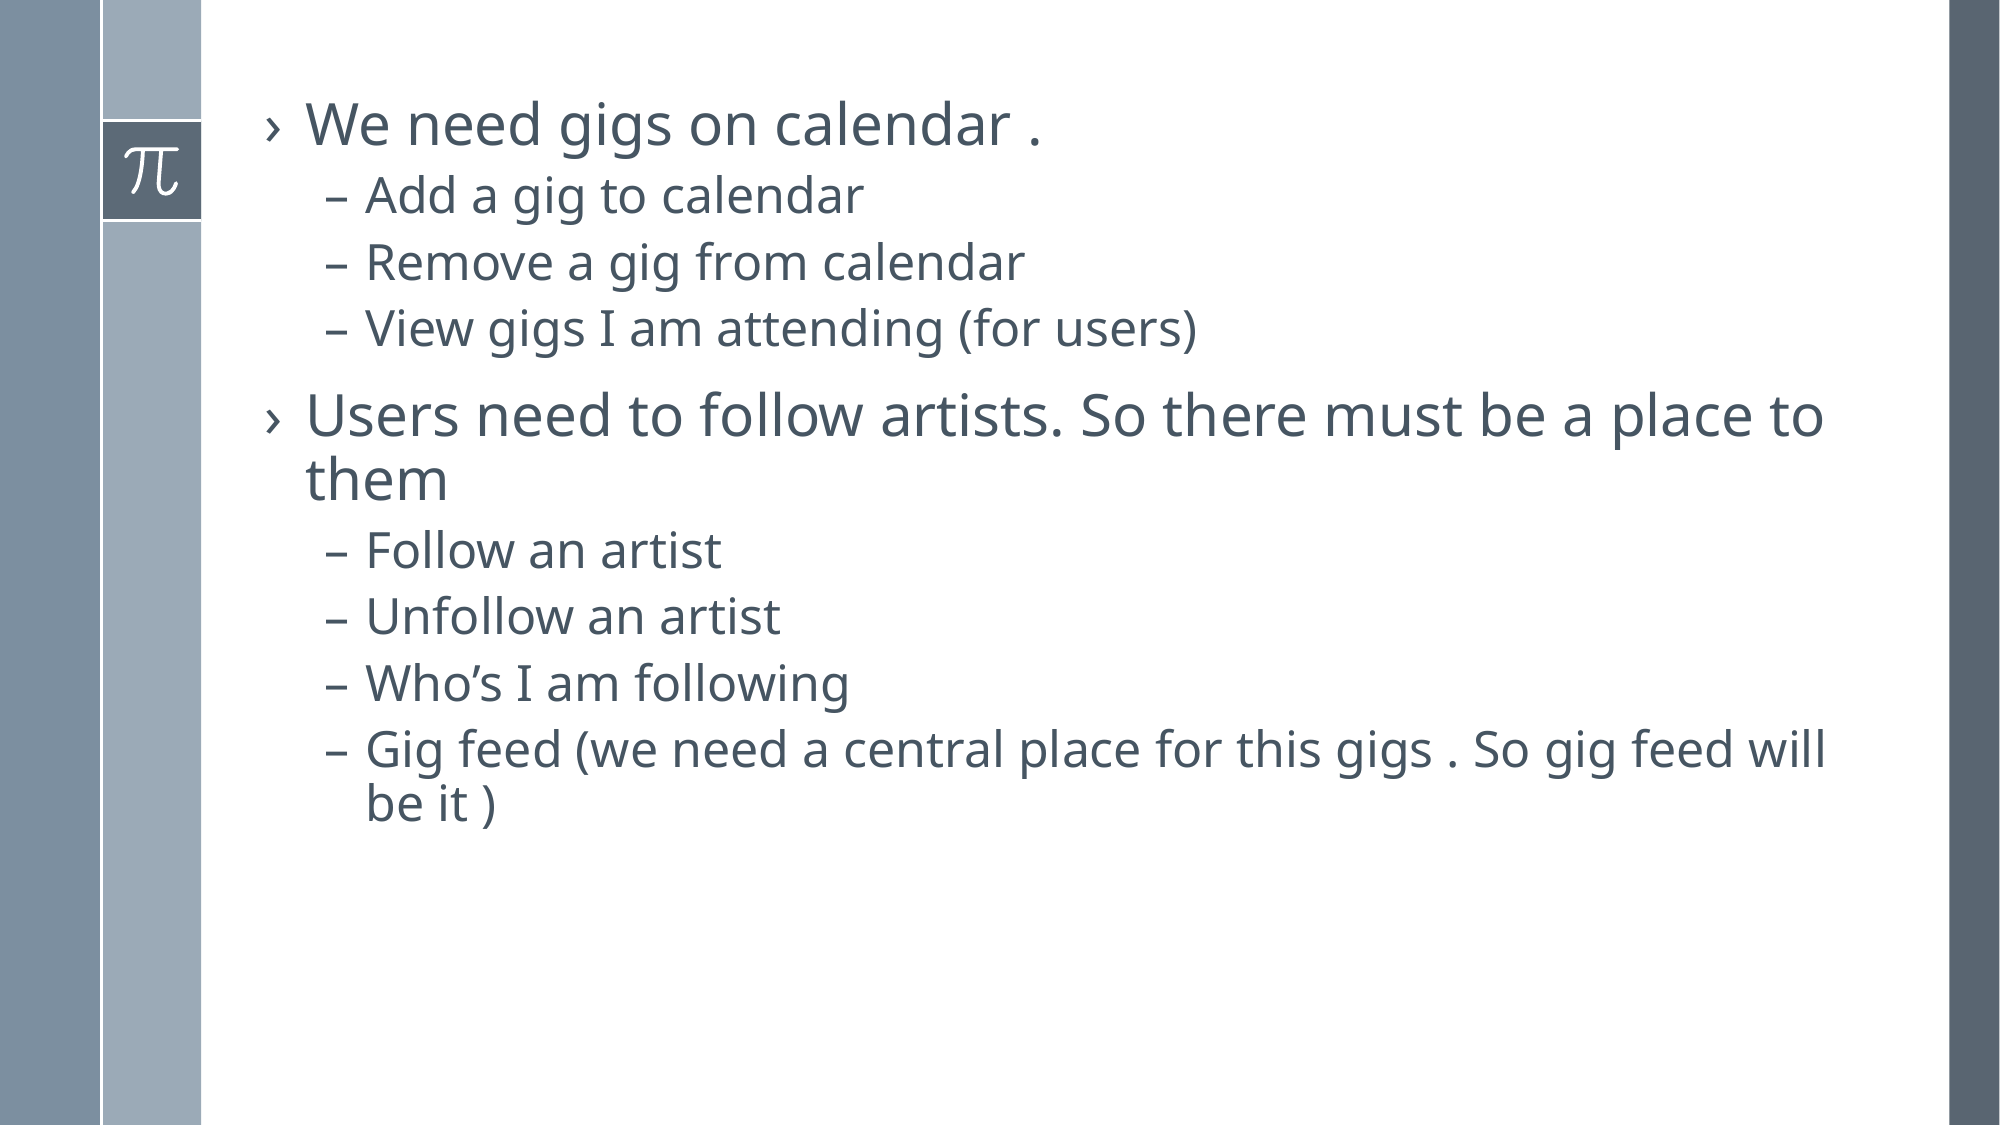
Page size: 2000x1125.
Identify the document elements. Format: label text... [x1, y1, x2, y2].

list We need gigs on calendar . Add a gig to calendar Remove a gig from calendar View gigs I am attending (for users) Users need to follow artists. So there must be a place to them Follow an artist Unfollow an artist Who’s I am following Gig feed (we need a central place for this gigs . So gig feed will be it ) [249, 87, 1855, 950]
